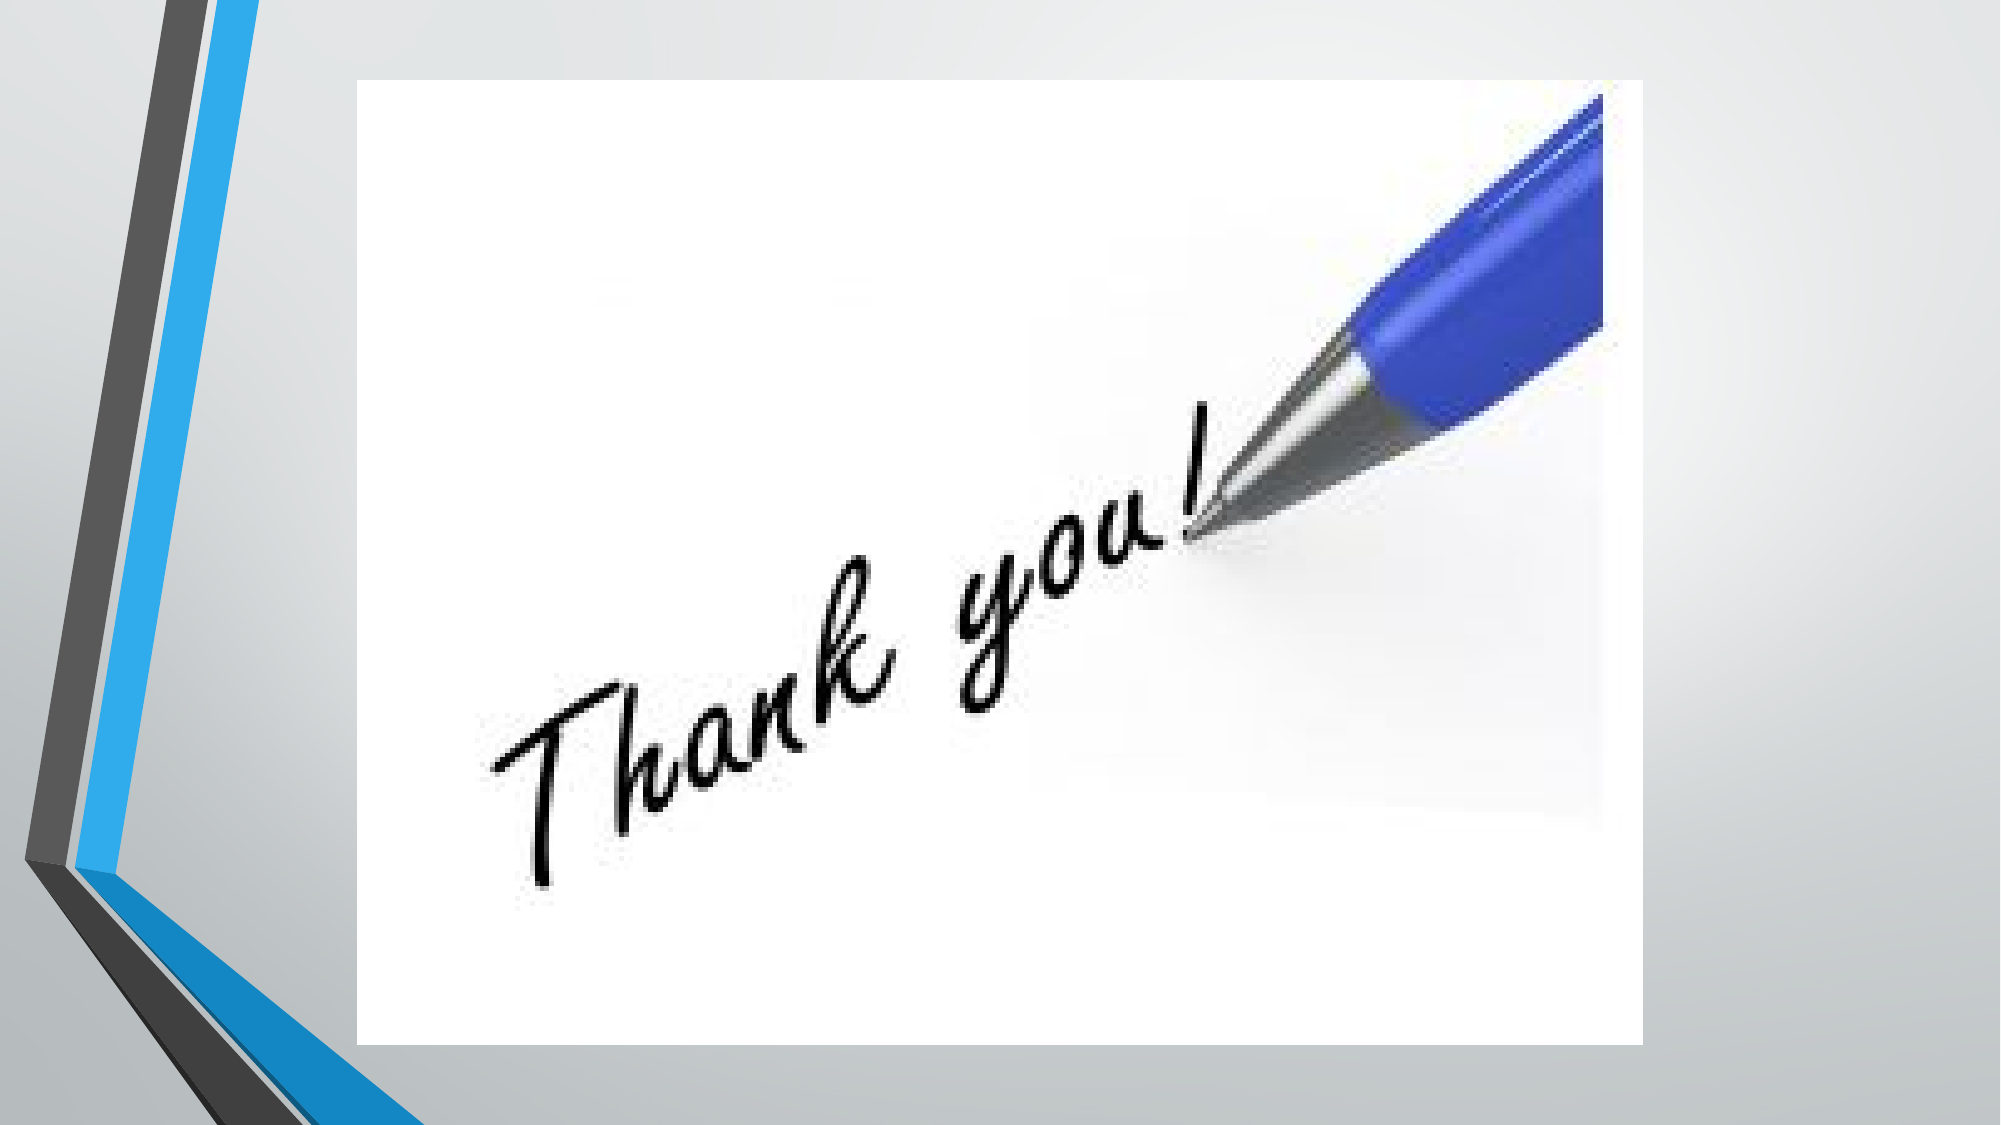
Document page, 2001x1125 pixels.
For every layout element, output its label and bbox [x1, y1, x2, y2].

picture [356, 80, 1644, 1045]
